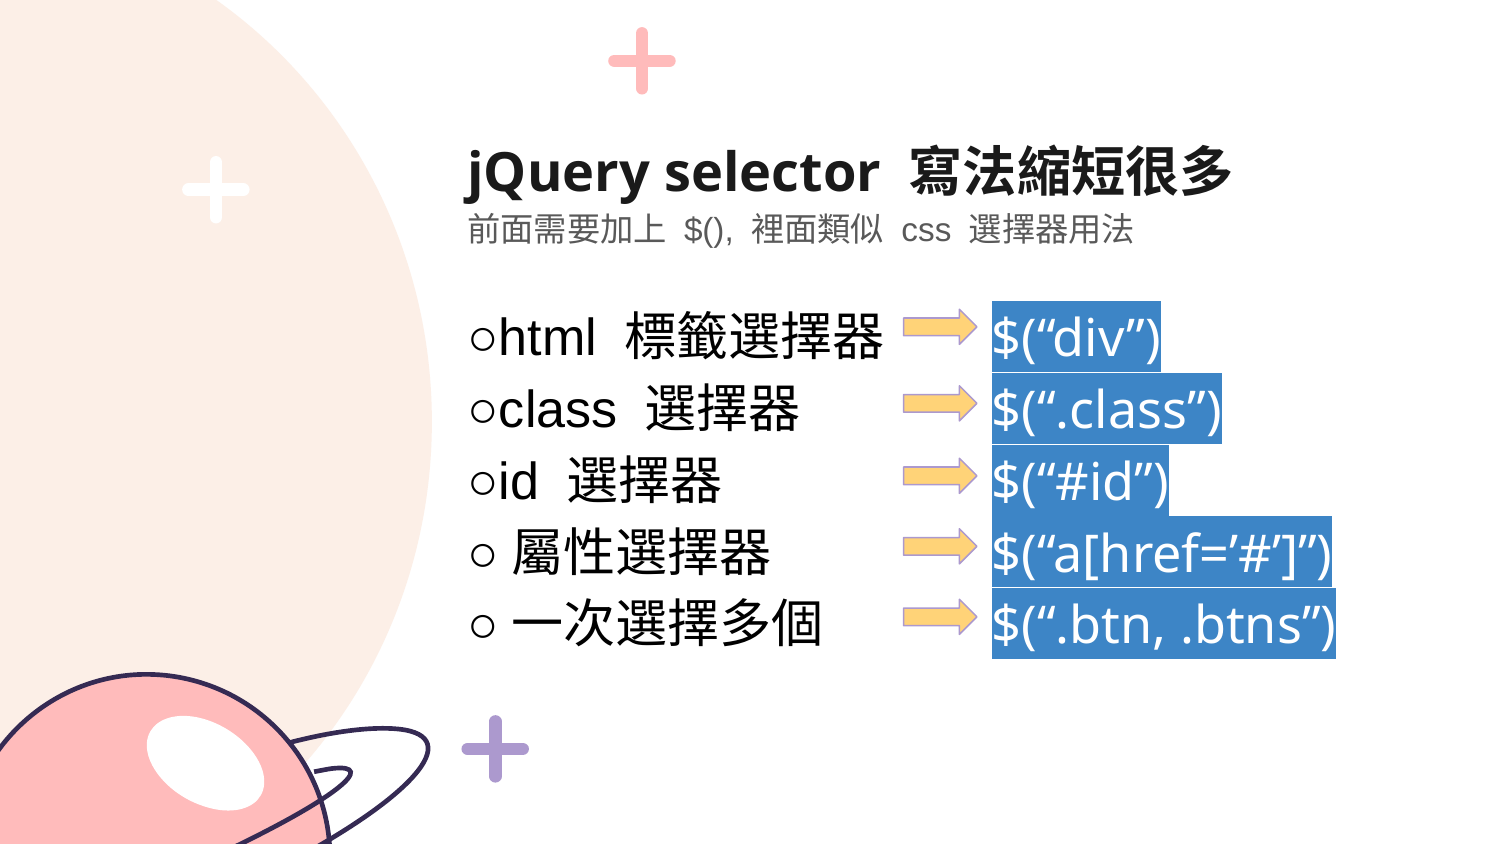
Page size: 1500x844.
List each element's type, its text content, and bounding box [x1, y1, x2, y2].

text_box [903, 309, 977, 345]
text_box jQuery selector 寫法縮短很多 前面需要加上 $(), 裡面類似 css 選擇器用法 ○html 標籤選擇器 ○class 選擇器 ○id 選擇器 ○屬性選擇器 ○一次選擇多個 [452, 90, 1357, 815]
text_box [903, 528, 977, 564]
text_box $(“div”) $(“.class”) $(“#id”) $(“a[href=’#’]”) $(“.btn, .btns”) [976, 280, 1500, 755]
text_box [903, 599, 977, 635]
text_box [903, 458, 977, 494]
text_box [903, 385, 977, 421]
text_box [0, 674, 468, 844]
